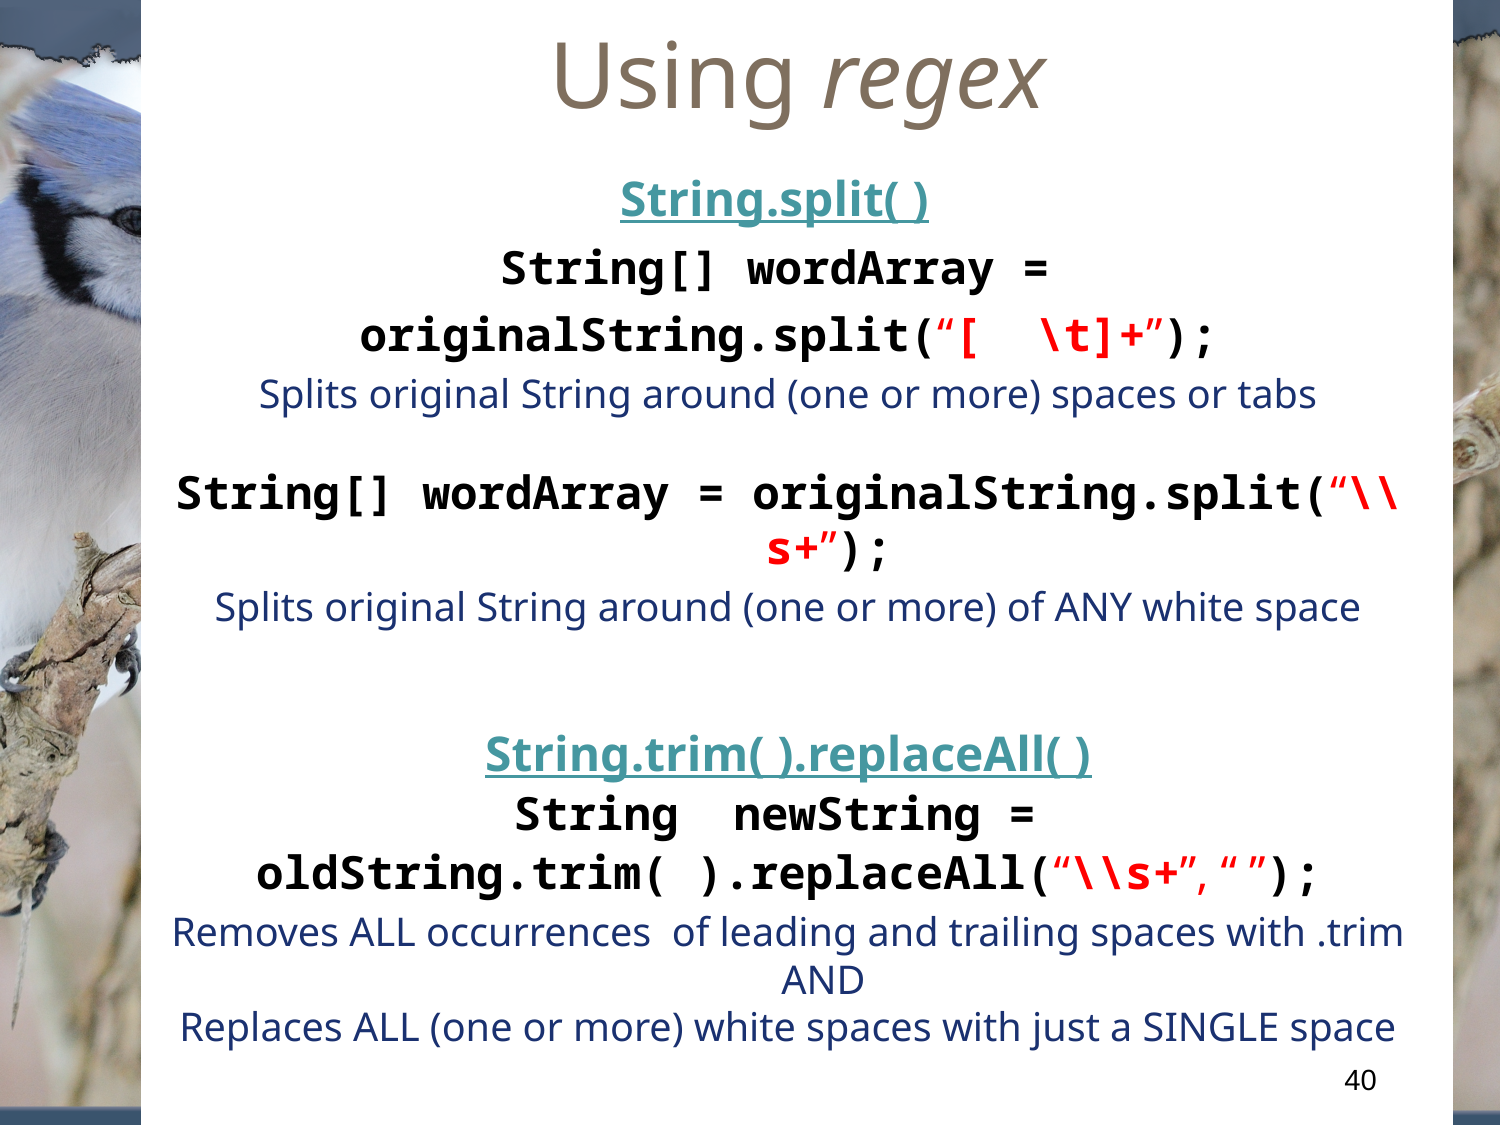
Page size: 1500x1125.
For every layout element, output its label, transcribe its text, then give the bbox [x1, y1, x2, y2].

title Using regex [159, 19, 1435, 126]
list String.split( ) String[] wordArray = originalString.split(“[ \t]+”); Splits original String around (one or more) spaces or tabs String[] wordArray = originalString.split(“\\s+”); Splits original String around (one or more) of ANY white space String.trim( ).replaceAll( ) String newString = oldString.trim( ).replaceAll(“\\s+”, “ ”); Removes ALL occurrences of leading and trailing spaces with .trim AND Replaces ALL (one or more) white spaces with just a SINGLE space [147, 160, 1447, 1071]
picture [0, 0, 141, 1125]
picture [1453, 0, 1500, 1125]
